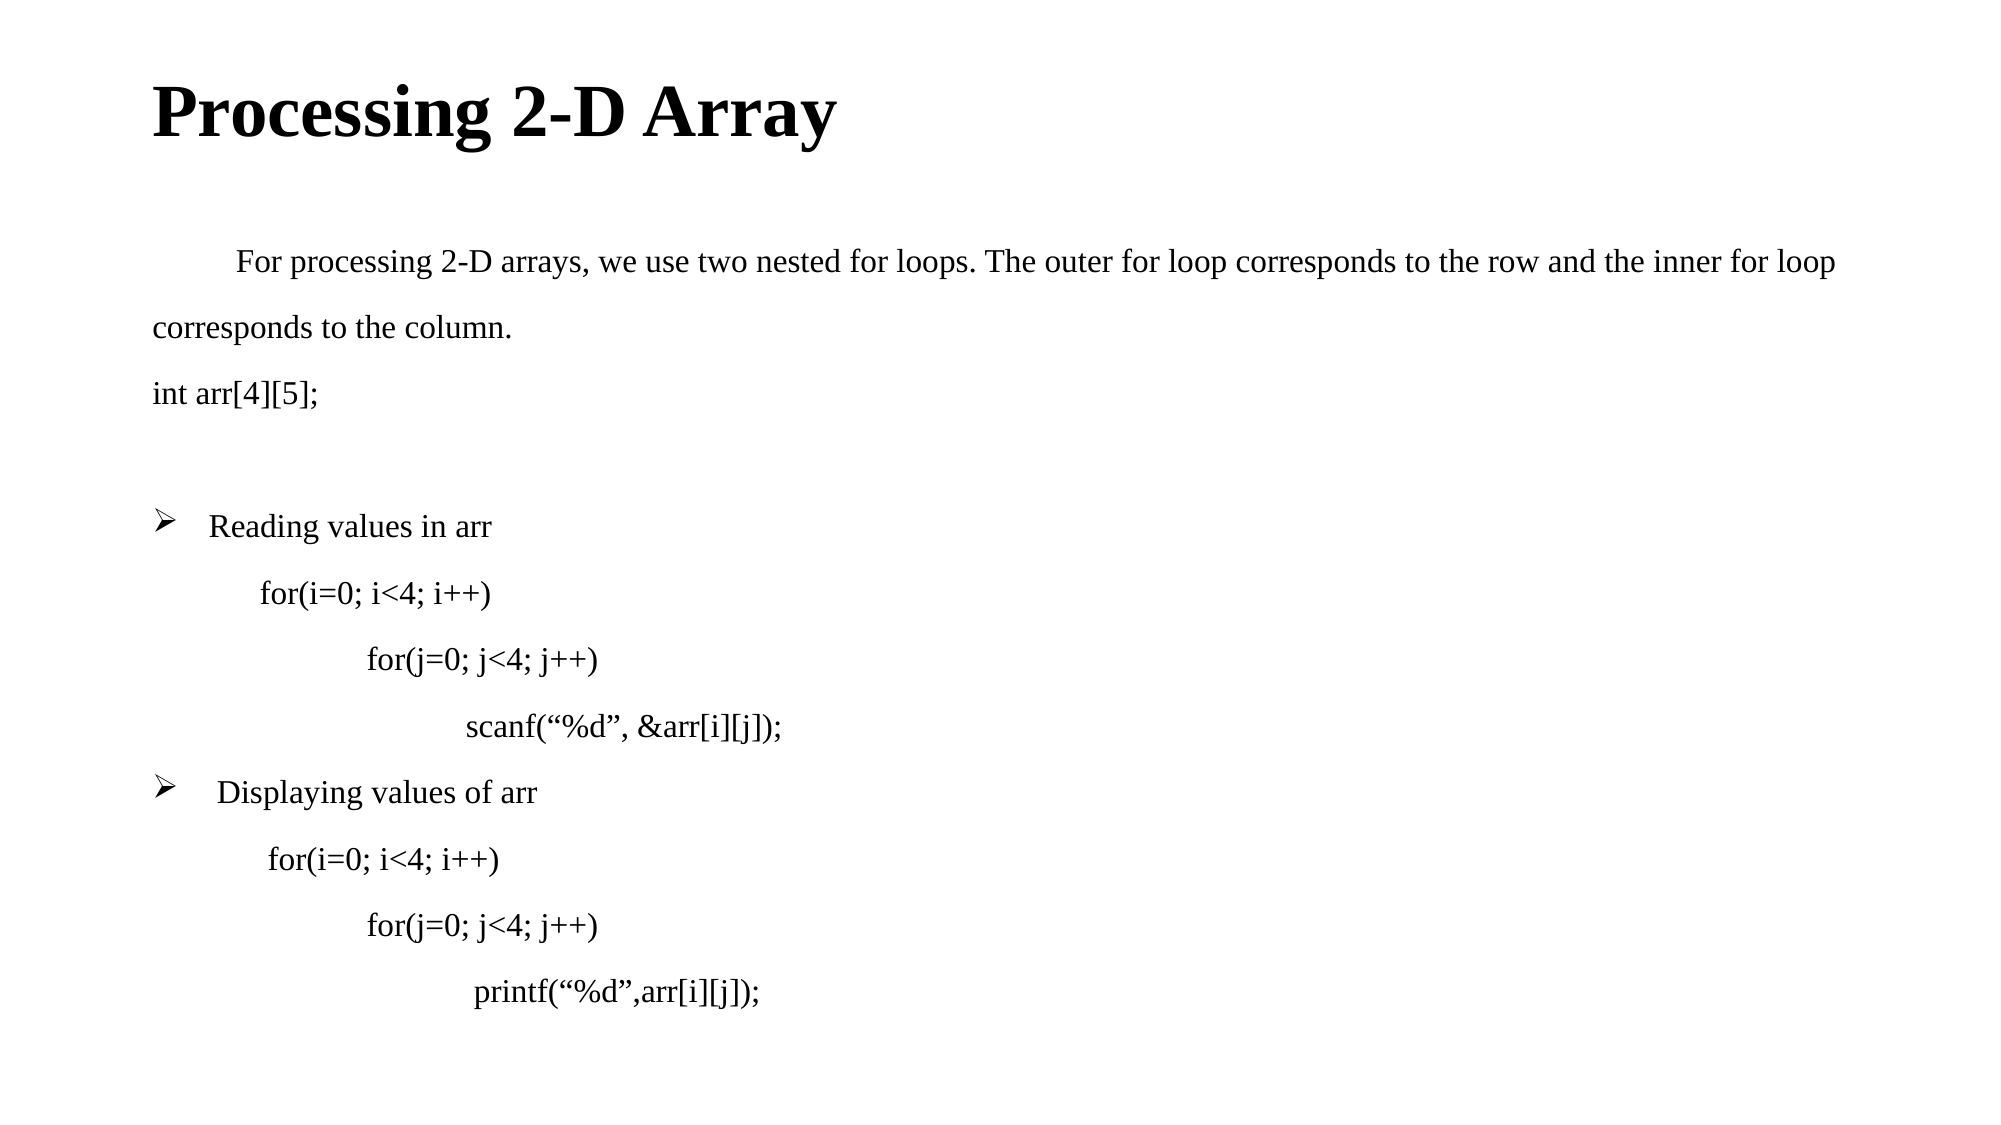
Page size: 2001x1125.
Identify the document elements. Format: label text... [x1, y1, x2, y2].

list Processing 2-D Array For processing 2-D arrays, we use two nested for loops. The outer for loop corresponds to the row and the inner for loop corresponds to the column. int arr[4][5]; Reading values in arr for(i=0; i<4; i++) for(j=0; j<4; j++) scanf(“%d”, &arr[i][j]); Displaying values of arr for(i=0; i<4; i++) for(j=0; j<4; j++) printf(“%d”,arr[i][j]); [137, 54, 1863, 1068]
